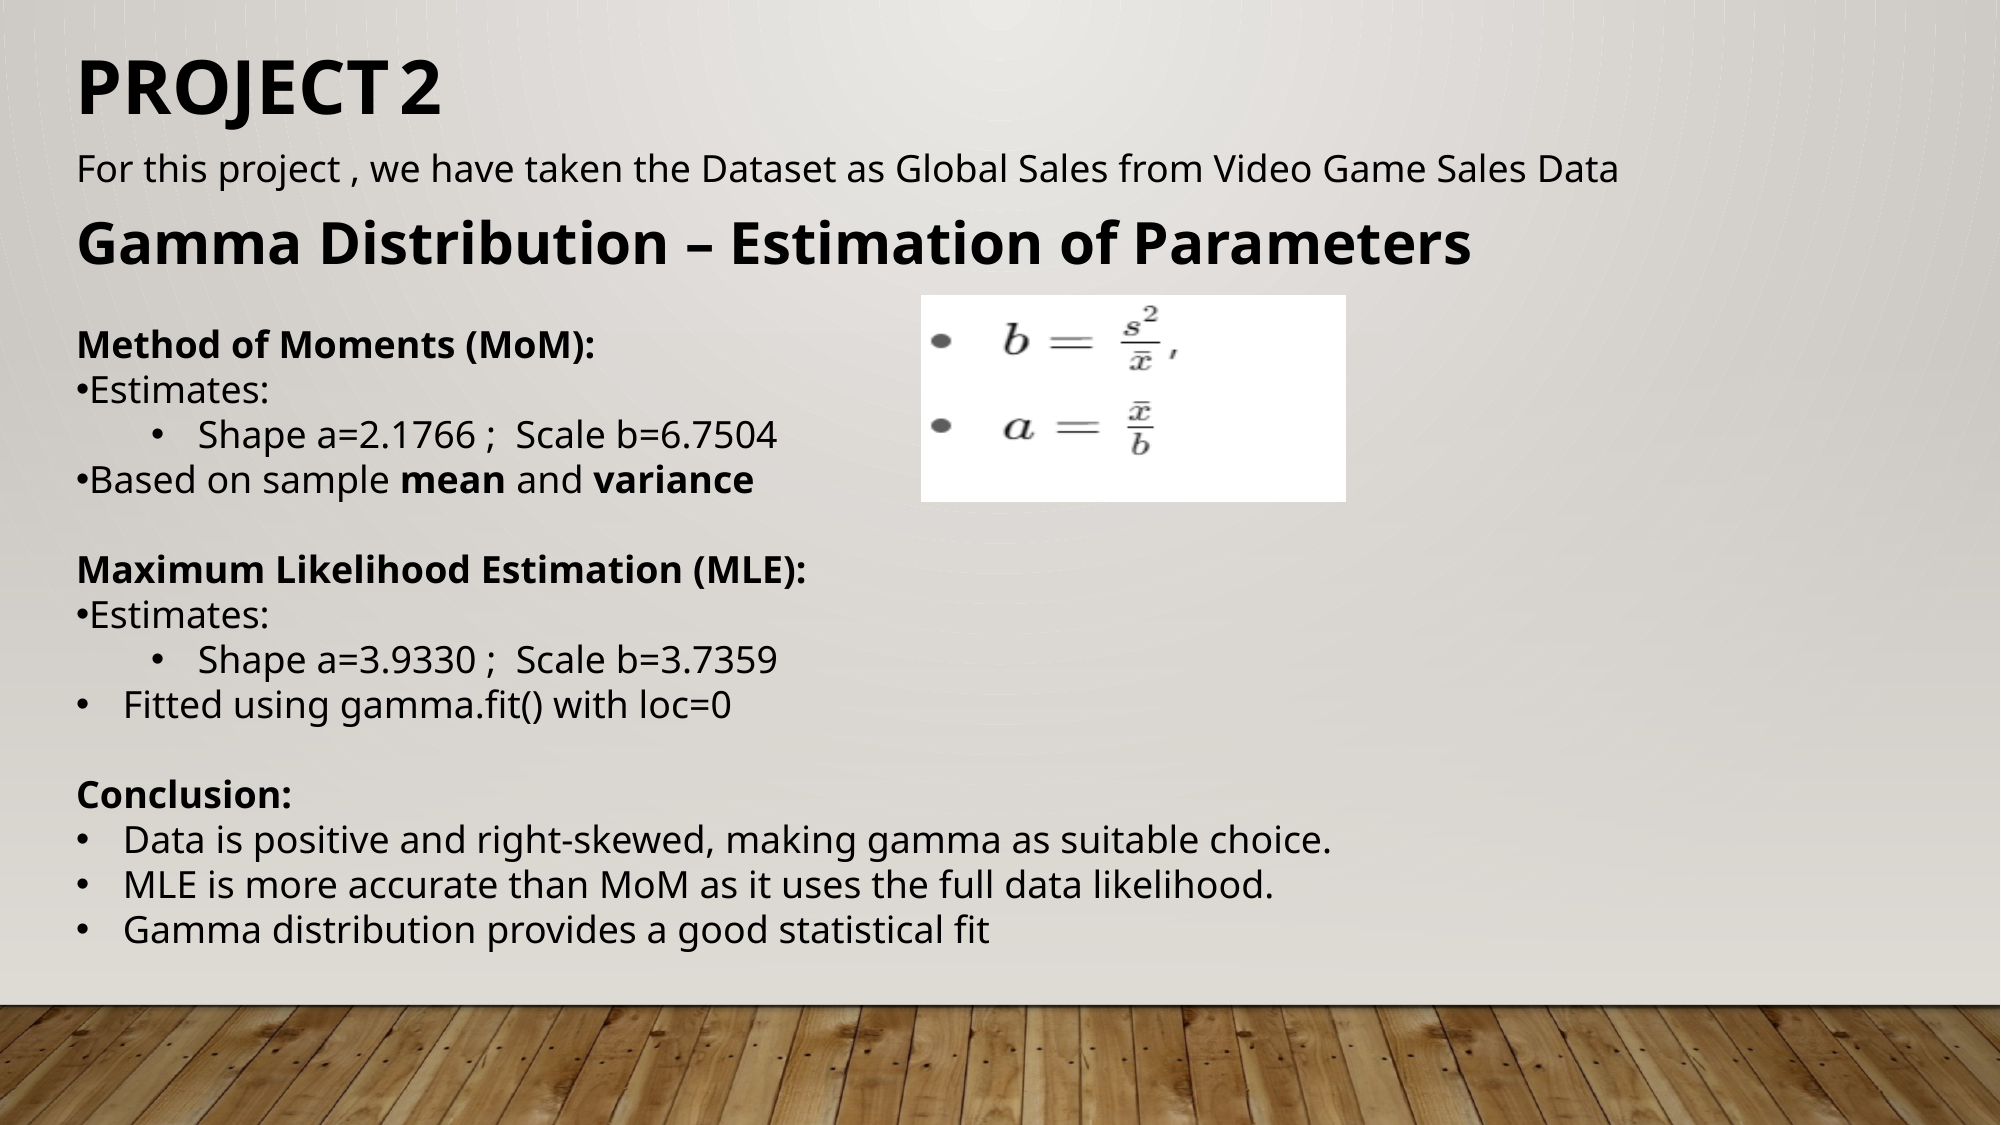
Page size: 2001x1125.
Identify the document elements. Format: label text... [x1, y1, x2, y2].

picture [0, 1005, 2000, 1125]
text_box For this project , we have taken the Dataset as Global Sales from Video Game Sales Data [61, 138, 1864, 198]
text_box PROJECT 2 [61, 32, 1818, 137]
picture [921, 295, 1347, 503]
text_box Gamma Distribution – Estimation of Parameters Method of Moments (MoM): Estimates: Shape a=2.1766 ; Scale b=6.7504 Based on sample mean and variance Maximum Likelihood Estimation (MLE): Estimates: Shape a=3.9330 ; Scale b=3.7359 Fitted using gamma.fit() with loc=0 Conclusion: Data is positive and right-skewed, making gamma as suitable choice. MLE is more accurate than MoM as it uses the full data likelihood. Gamma distribution provides a good statistical fit [61, 198, 1939, 1004]
